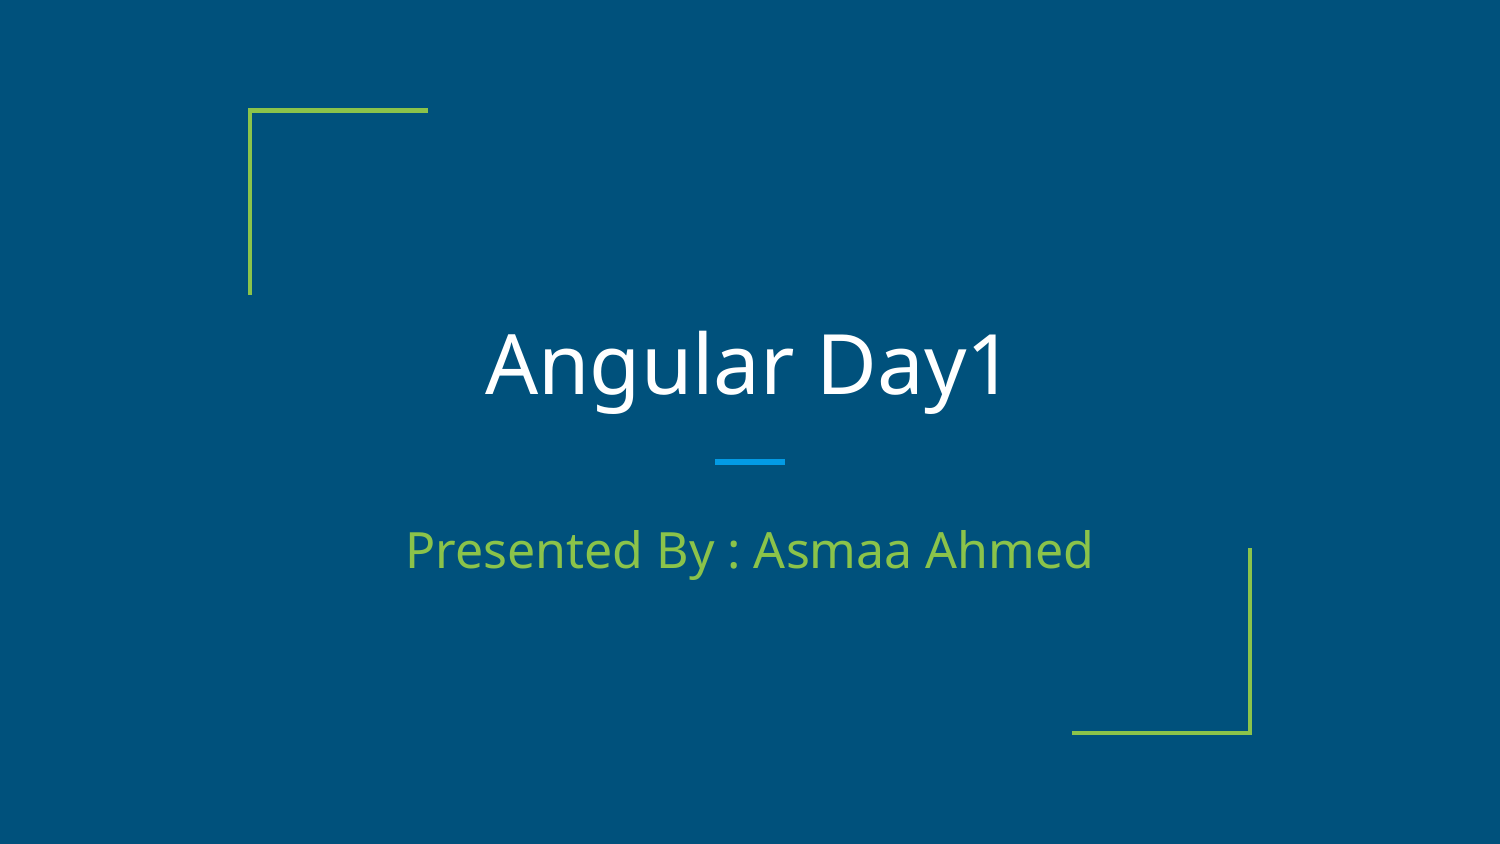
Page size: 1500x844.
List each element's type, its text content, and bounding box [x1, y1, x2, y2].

subtitle Presented By : Asmaa Ahmed [275, 500, 1225, 650]
title Angular Day1 [275, 195, 1225, 435]
